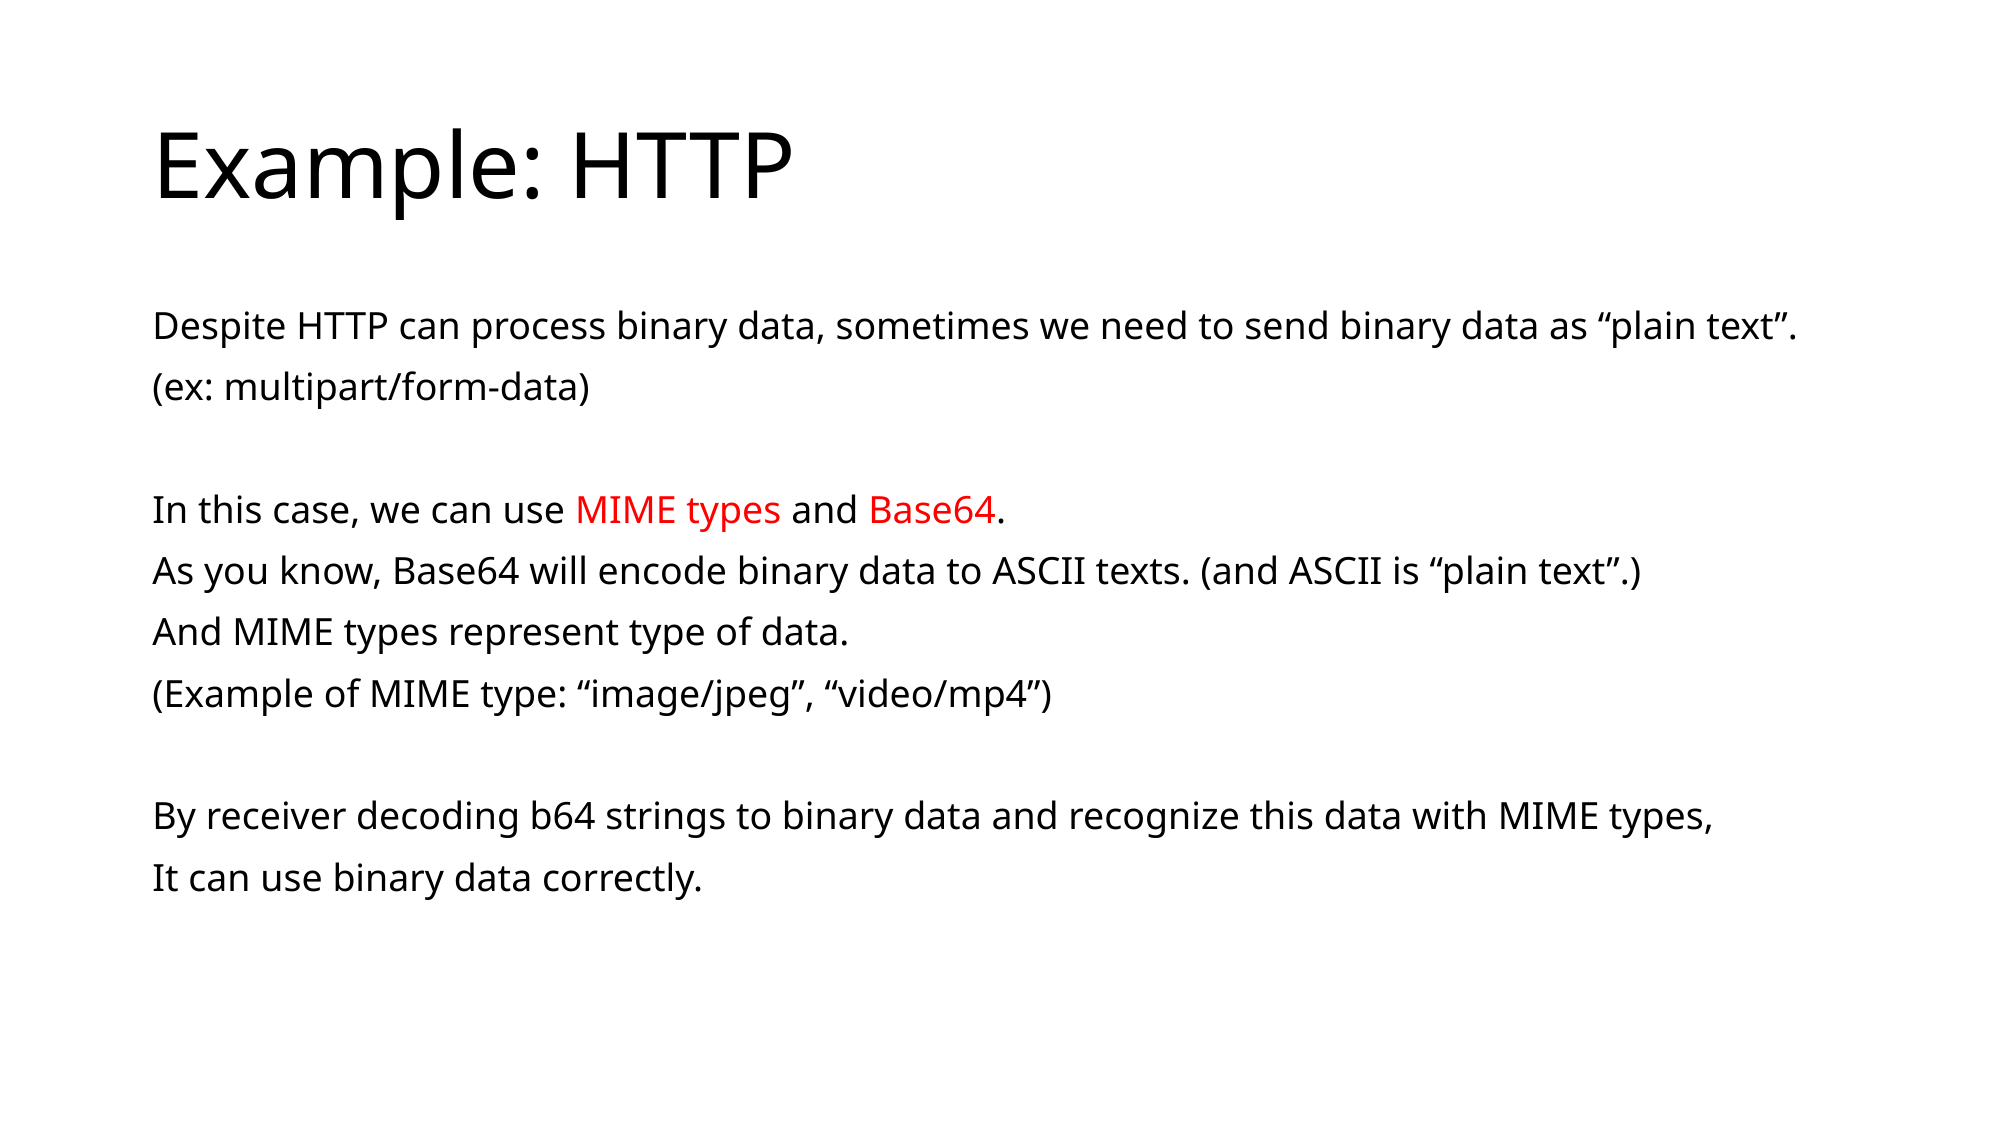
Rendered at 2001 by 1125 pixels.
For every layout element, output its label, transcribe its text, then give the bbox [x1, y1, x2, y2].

title Example: HTTP [137, 59, 1863, 278]
list Despite HTTP can process binary data, sometimes we need to send binary data as “plain text”. (ex: multipart/form-data) In this case, we can use MIME types and Base64. As you know, Base64 will encode binary data to ASCII texts. (and ASCII is “plain text”.) And MIME types represent type of data. (Example of MIME type: “image/jpeg”, “video/mp4”) By receiver decoding b64 strings to binary data and recognize this data with MIME types, It can use binary data correctly. [137, 299, 1863, 1014]
